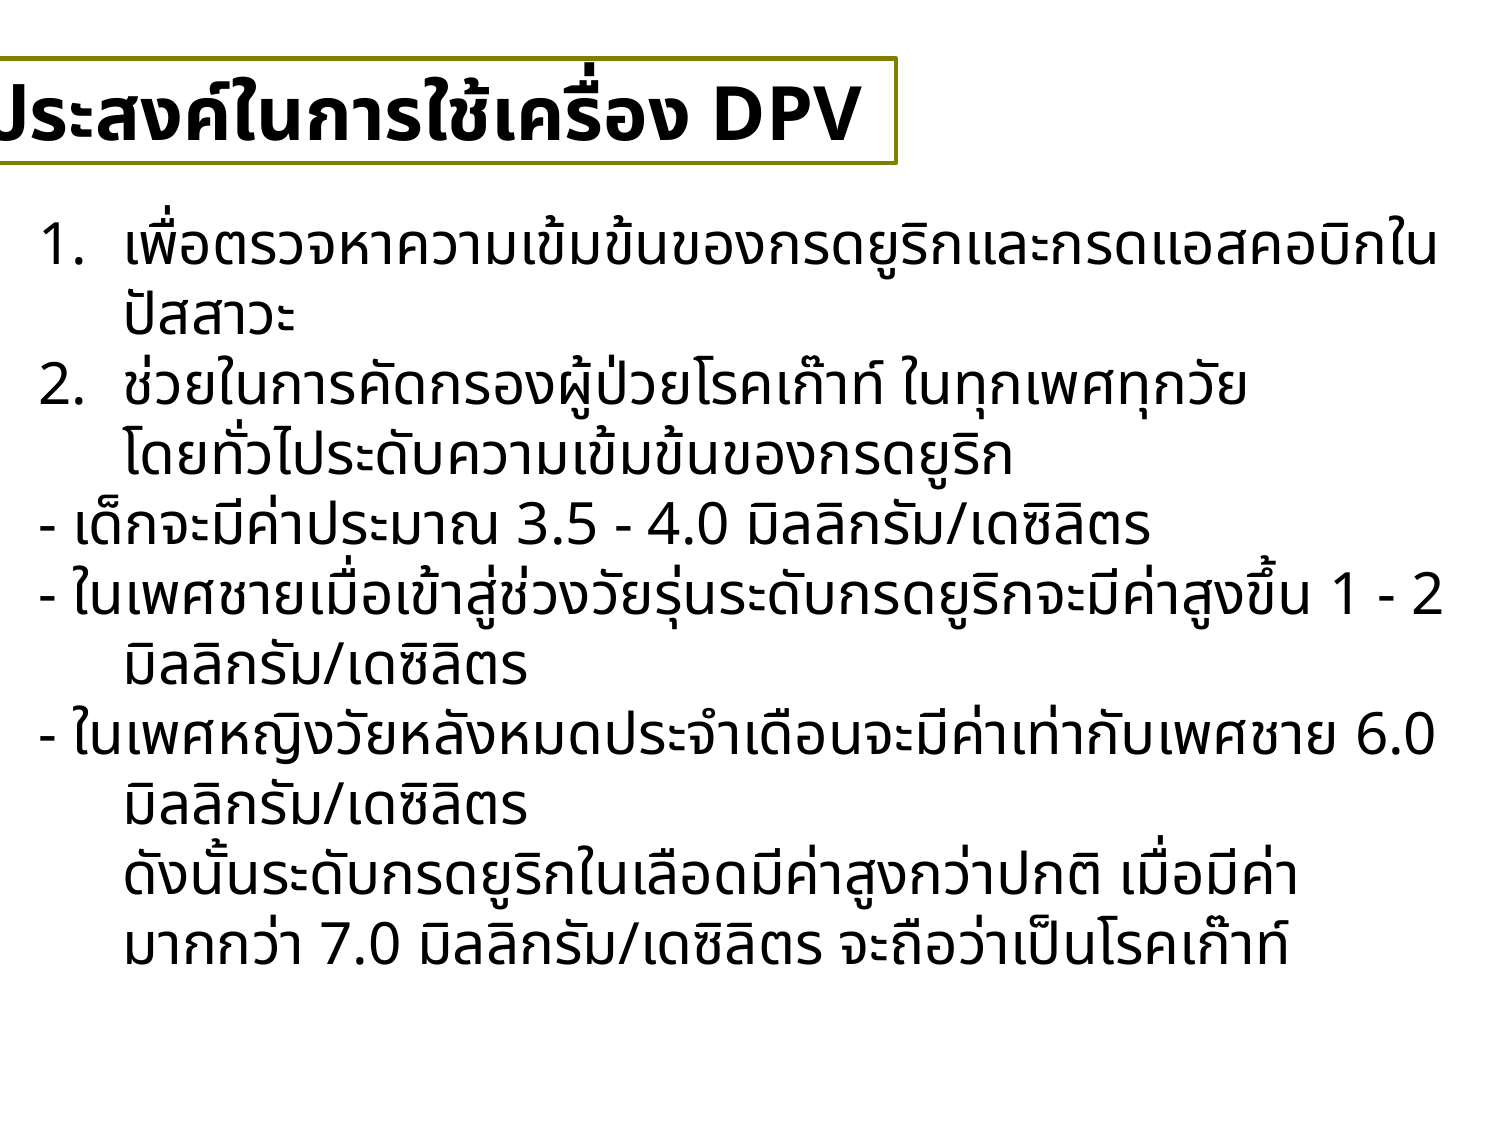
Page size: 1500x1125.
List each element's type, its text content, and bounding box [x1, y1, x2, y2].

text_box เพื่อตรวจหาความเข้มข้นของกรดยูริกและกรดแอสคอบิกในปัสสาวะ ช่วยในการคัดกรองผู้ป่วยโรคเก๊าท์ ในทุกเพศทุกวัย โดยทั่วไประดับความเข้มข้นของกรดยูริก - เด็กจะมีค่าประมาณ 3.5 - 4.0 มิลลิกรัม/เดซิลิตร - ในเพศชายเมื่อเข้าสู่ช่วงวัยรุ่นระดับกรดยูริกจะมีค่าสูงขึ้น 1 - 2 มิลลิกรัม/เดซิลิตร - ในเพศหญิงวัยหลังหมดประจำเดือนจะมีค่าเท่ากับเพศชาย 6.0 มิลลิกรัม/เดซิลิตร ดังนั้นระดับกรดยูริกในเลือดมีค่าสูงกว่าปกติ เมื่อมีค่ามากกว่า 7.0 มิลลิกรัม/เดซิลิตร จะถือว่าเป็นโรคเก๊าท์ [23, 199, 1465, 1054]
text_box วัตถุประสงค์ในการใช้เครื่อง DPV [0, 56, 898, 165]
